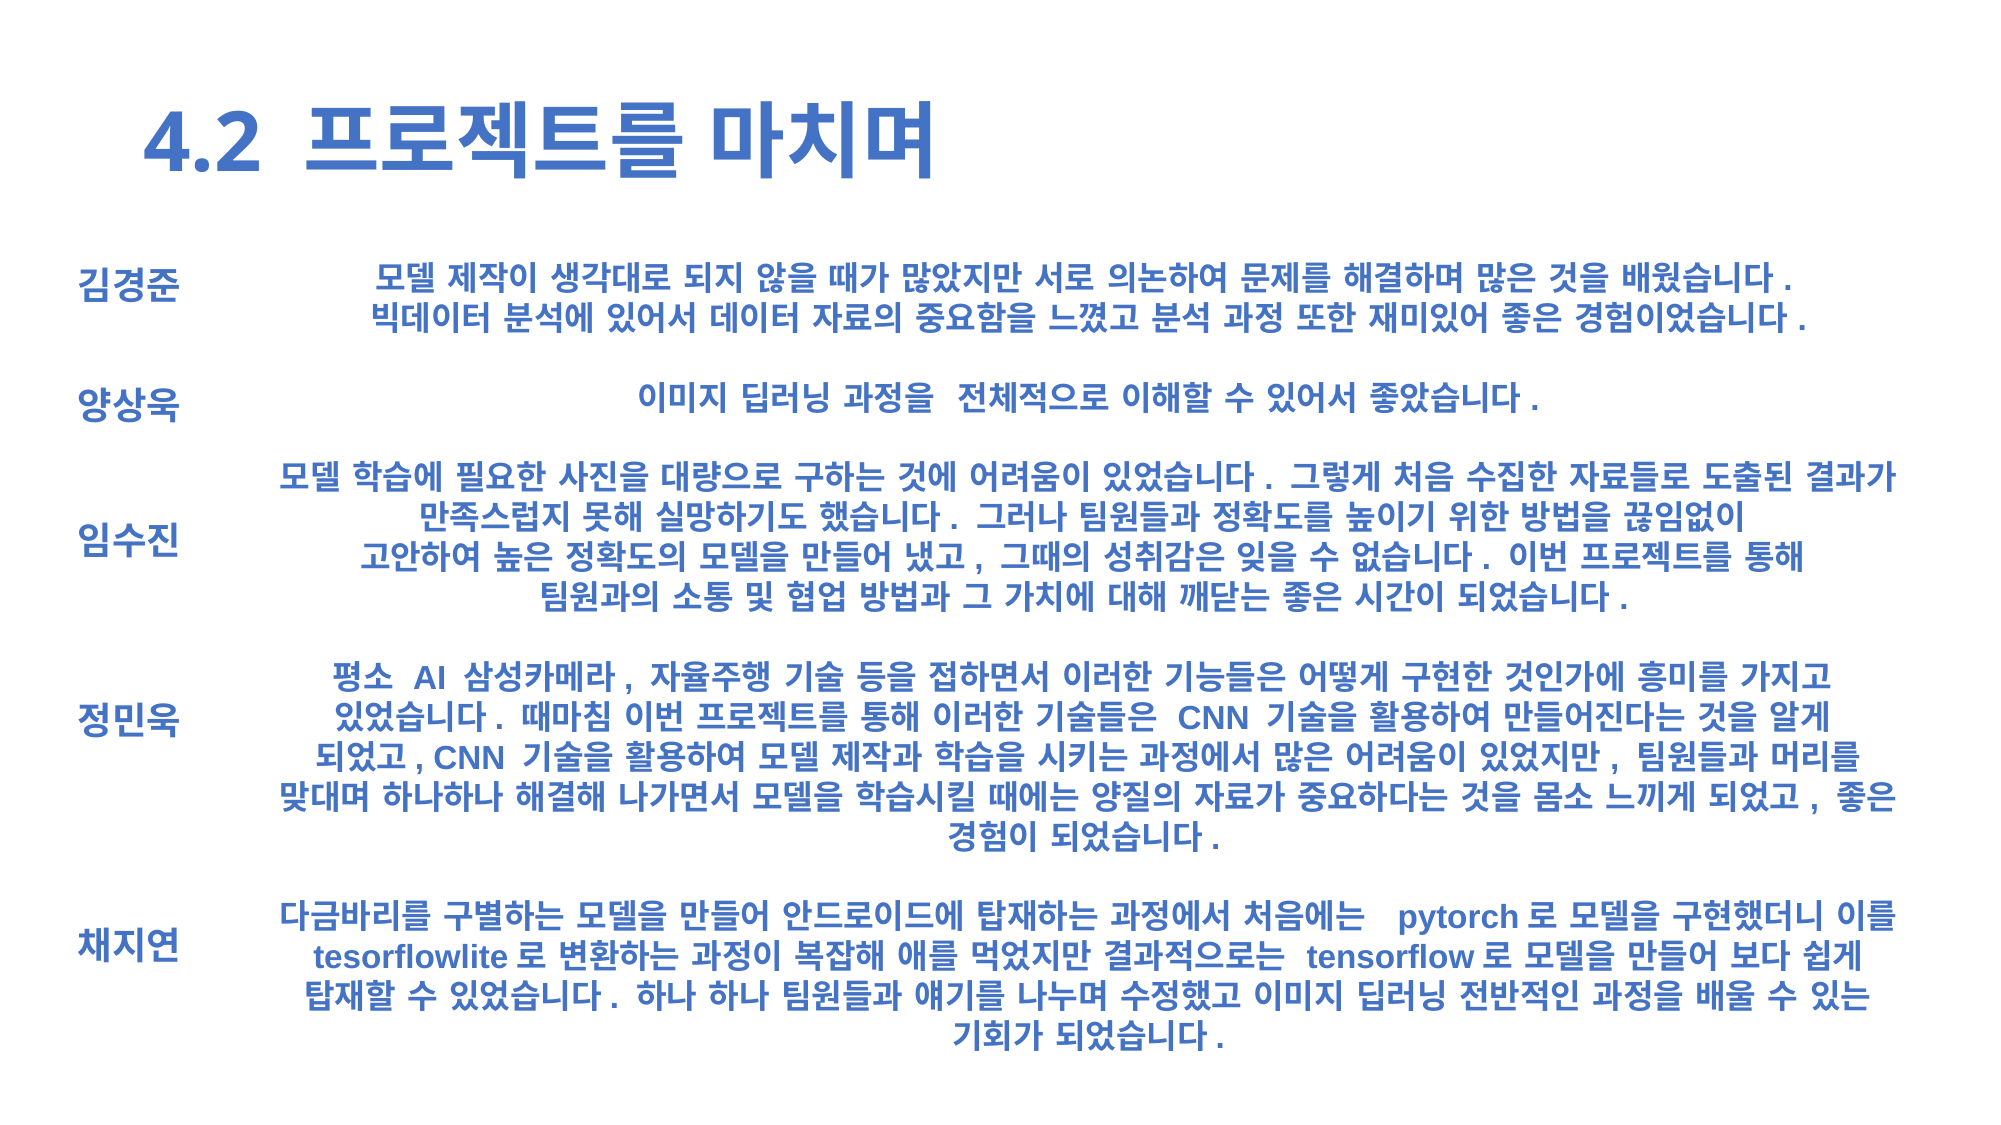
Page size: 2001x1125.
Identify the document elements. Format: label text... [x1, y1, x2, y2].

text_box 모델 제작이 생각대로 되지 않을 때가 많았지만 서로 의논하여 문제를 해결하며 많은 것을 배웠습니다. 빅데이터 분석에 있어서 데이터 자료의 중요함을 느꼈고 분석 과정 또한 재미있어 좋은 경험이었습니다. 이미지 딥러닝 과정을 전체적으로 이해할 수 있어서 좋았습니다. 모델 학습에 필요한 사진을 대량으로 구하는 것에 어려움이 있었습니다. 그렇게 처음 수집한 자료들로 도출된 결과가 만족스럽지 못해 실망하기도 했습니다. 그러나 팀원들과 정확도를 높이기 위한 방법을 끊임없이 고안하여 높은 정확도의 모델을 만들어 냈고, 그때의 성취감은 잊을 수 없습니다. 이번 프로젝트를 통해 팀원과의 소통 및 협업 방법과 그 가치에 대해 깨닫는 좋은 시간이 되었습니다. 평소 AI 삼성카메라, 자율주행 기술 등을 접하면서 이러한 기능들은 어떻게 구현한 것인가에 흥미를 가지고 있었습니다. 때마침 이번 프로젝트를 통해 이러한 기술들은 CNN 기술을 활용하여 만들어진다는 것을 알게 되었고, CNN 기술을 활용하여 모델 제작과 학습을 시키는 과정에서 많은 어려움이 있었지만, 팀원들과 머리를 맞대며 하나하나 해결해 나가면서 모델을 학습시킬 때에는 양질의 자료가 중요하다는 것을 몸소 느끼게 되었고, 좋은 경험이 되었습니다. 다금바리를 구별하는 모델을 만들어 안드로이드에 탑재하는 과정에서 처음에는 pytorch로 모델을 구현했더니 이를 tesorflowlite로 변환하는 과정이 복잡해 애를 먹었지만 결과적으로는 tensorflow로 모델을 만들어 보다 쉽게 탑재할 수 있었습니다. 하나 하나 팀원들과 얘기를 나누며 수정했고 이미지 딥러닝 전반적인 과정을 배울 수 있는 기회가 되었습니다. [260, 209, 1917, 1103]
text_box 김경준 양상욱 임수진 정민욱 채지연 [63, 254, 214, 975]
text_box 4.2 프로젝트를 마치며 [128, 80, 954, 196]
